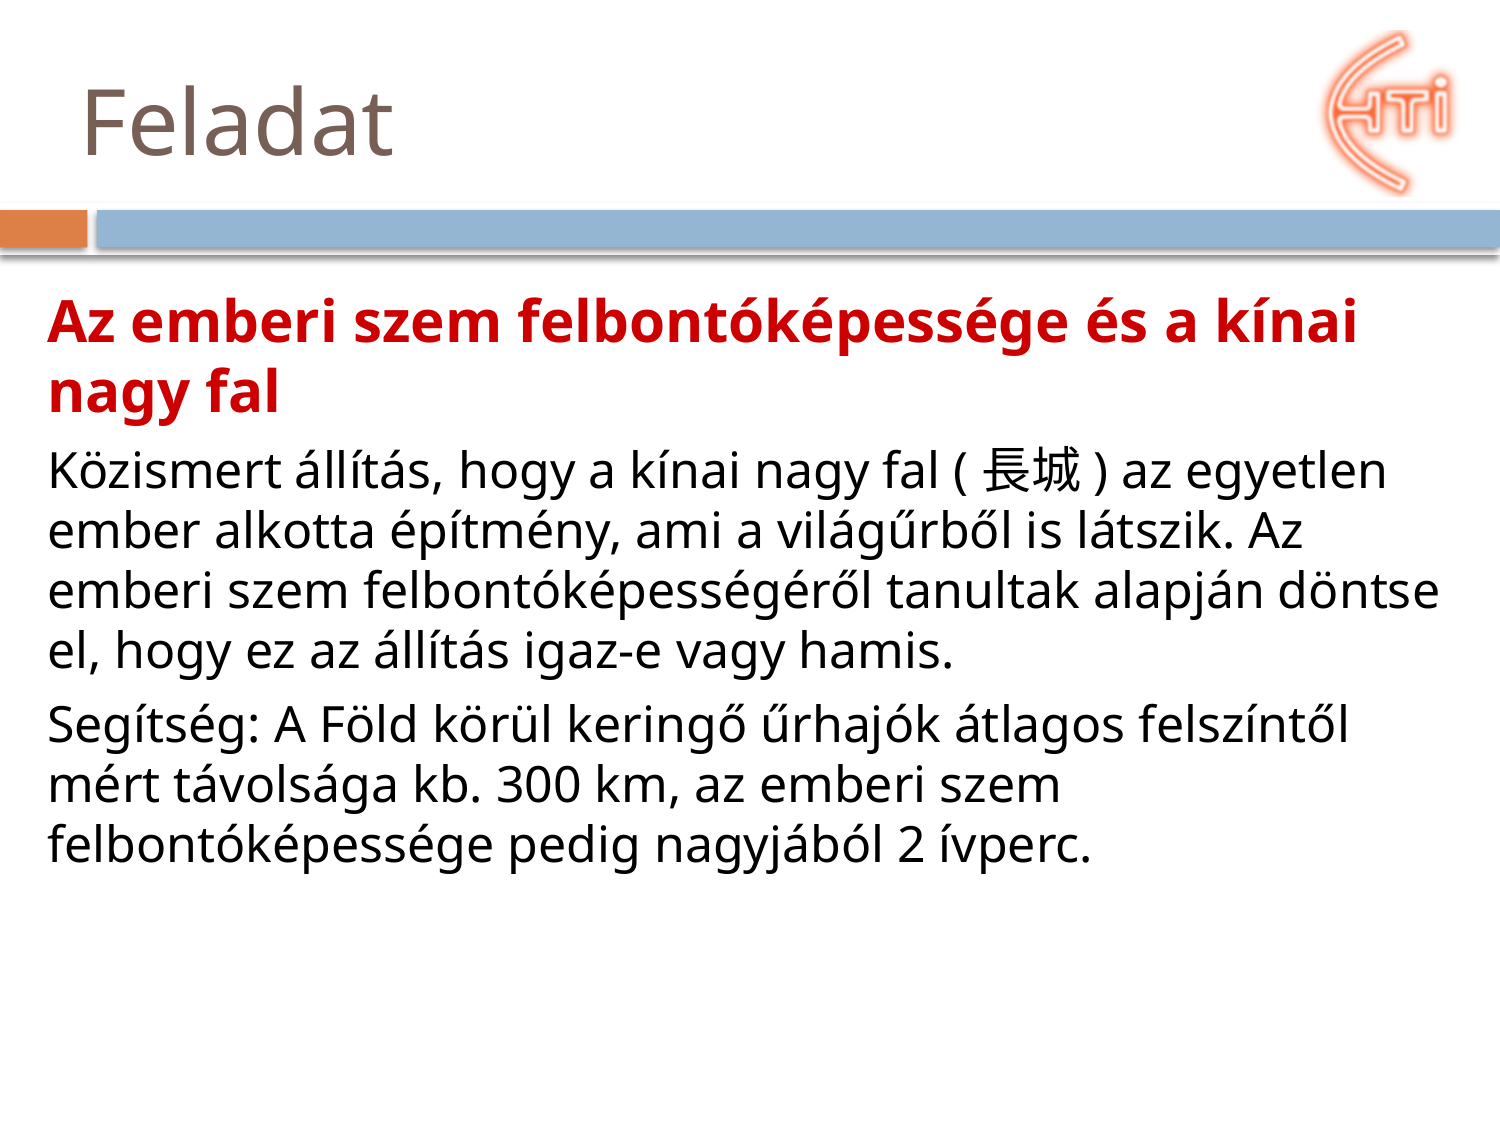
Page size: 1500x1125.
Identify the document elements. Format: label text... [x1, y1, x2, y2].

title Feladat [64, 37, 1300, 200]
picture [1304, 30, 1471, 197]
list Az emberi szem felbontóképessége és a kínai nagy fal Közismert állítás, hogy a kínai nagy fal (長城) az egyetlen ember alkotta építmény, ami a világűrből is látszik. Az emberi szem felbontóképességéről tanultak alapján döntse el, hogy ez az állítás igaz-e vagy hamis. Segítség: A Föld körül keringő űrhajók átlagos felszíntől mért távolsága kb. 300 km, az emberi szem felbontóképessége pedig nagyjából 2 ívperc. [32, 276, 1474, 1104]
